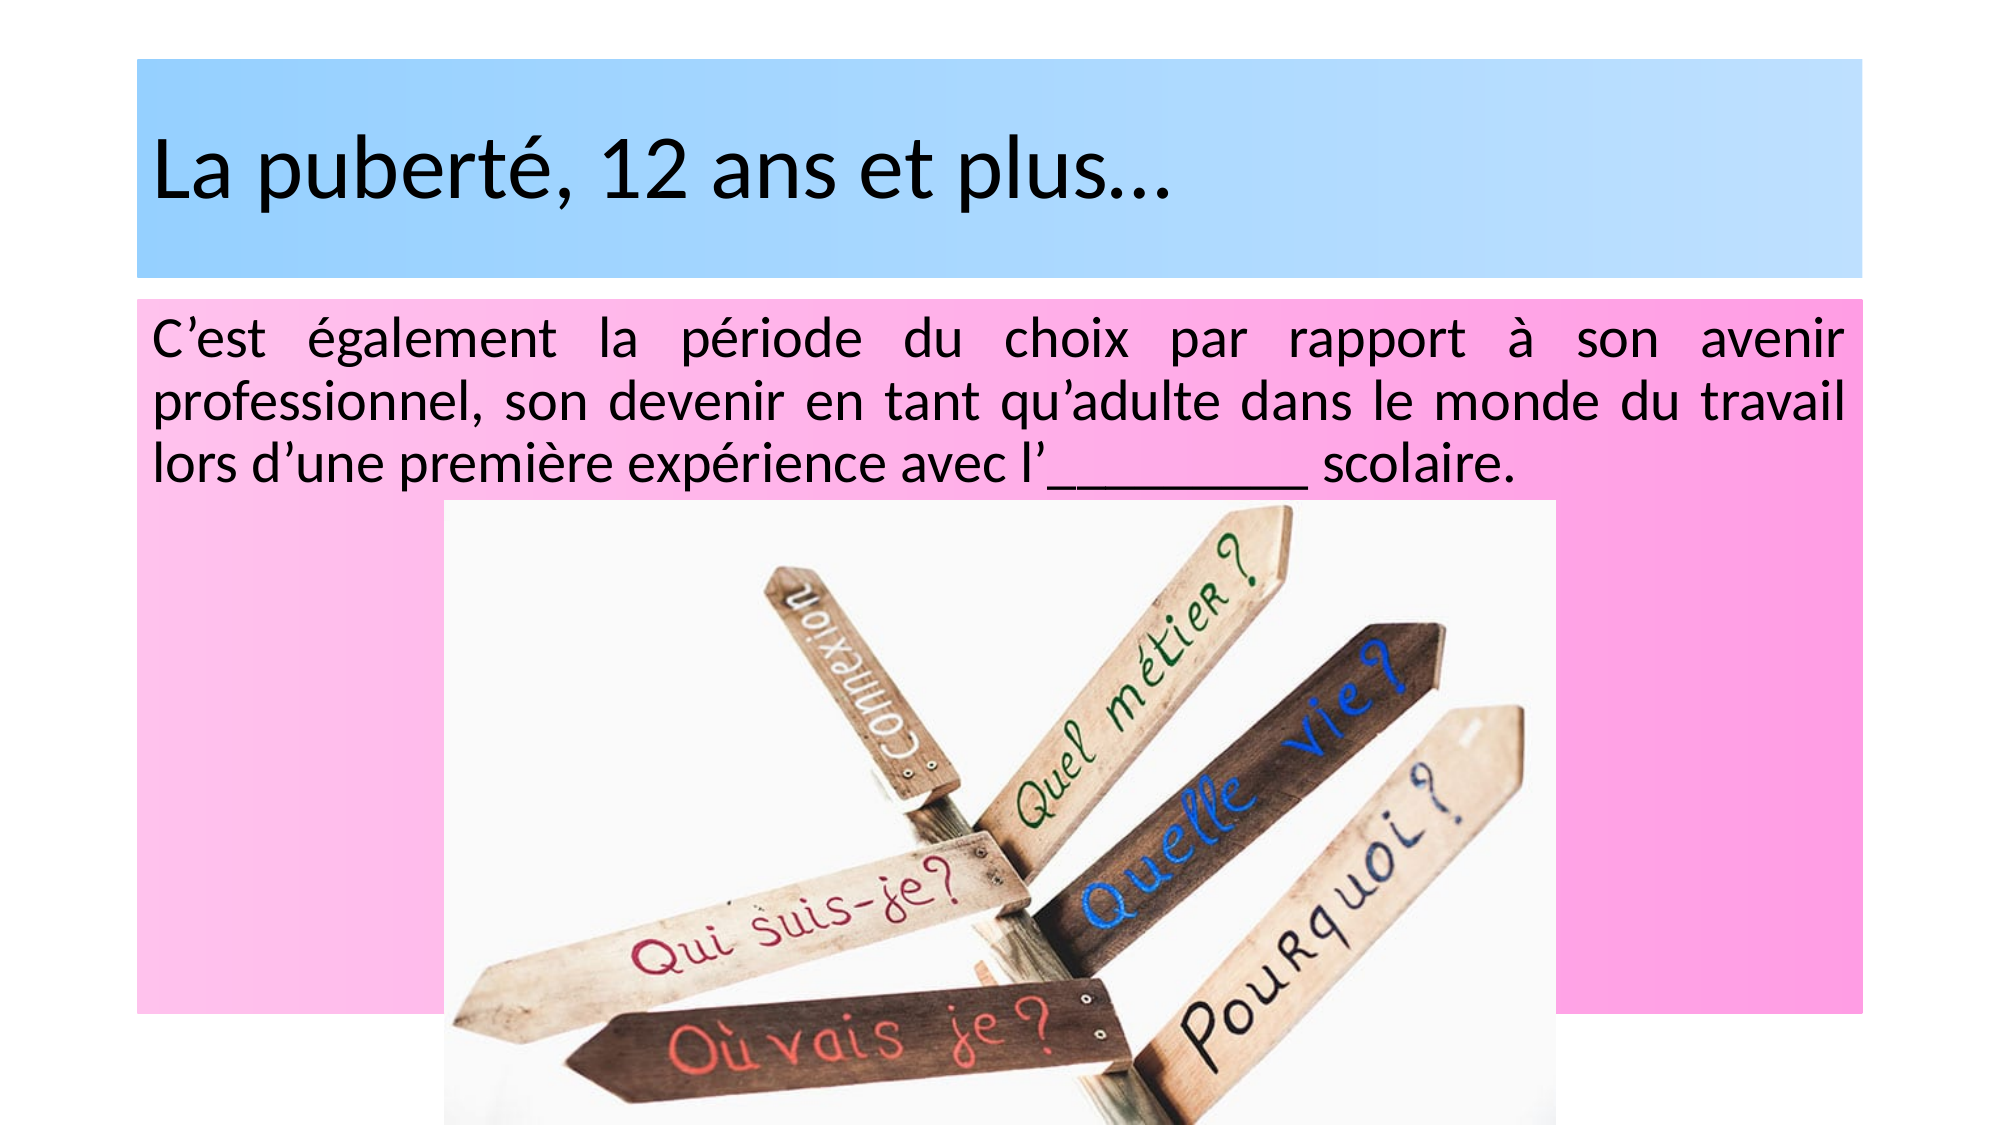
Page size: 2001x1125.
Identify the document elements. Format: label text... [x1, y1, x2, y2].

title La puberté, 12 ans et plus… [137, 59, 1863, 278]
picture [444, 500, 1556, 1125]
list C’est également la période du choix par rapport à son avenir professionnel, son devenir en tant qu’adulte dans le monde du travail lors d’une première expérience avec l’_________ scolaire. [137, 299, 1863, 1014]
